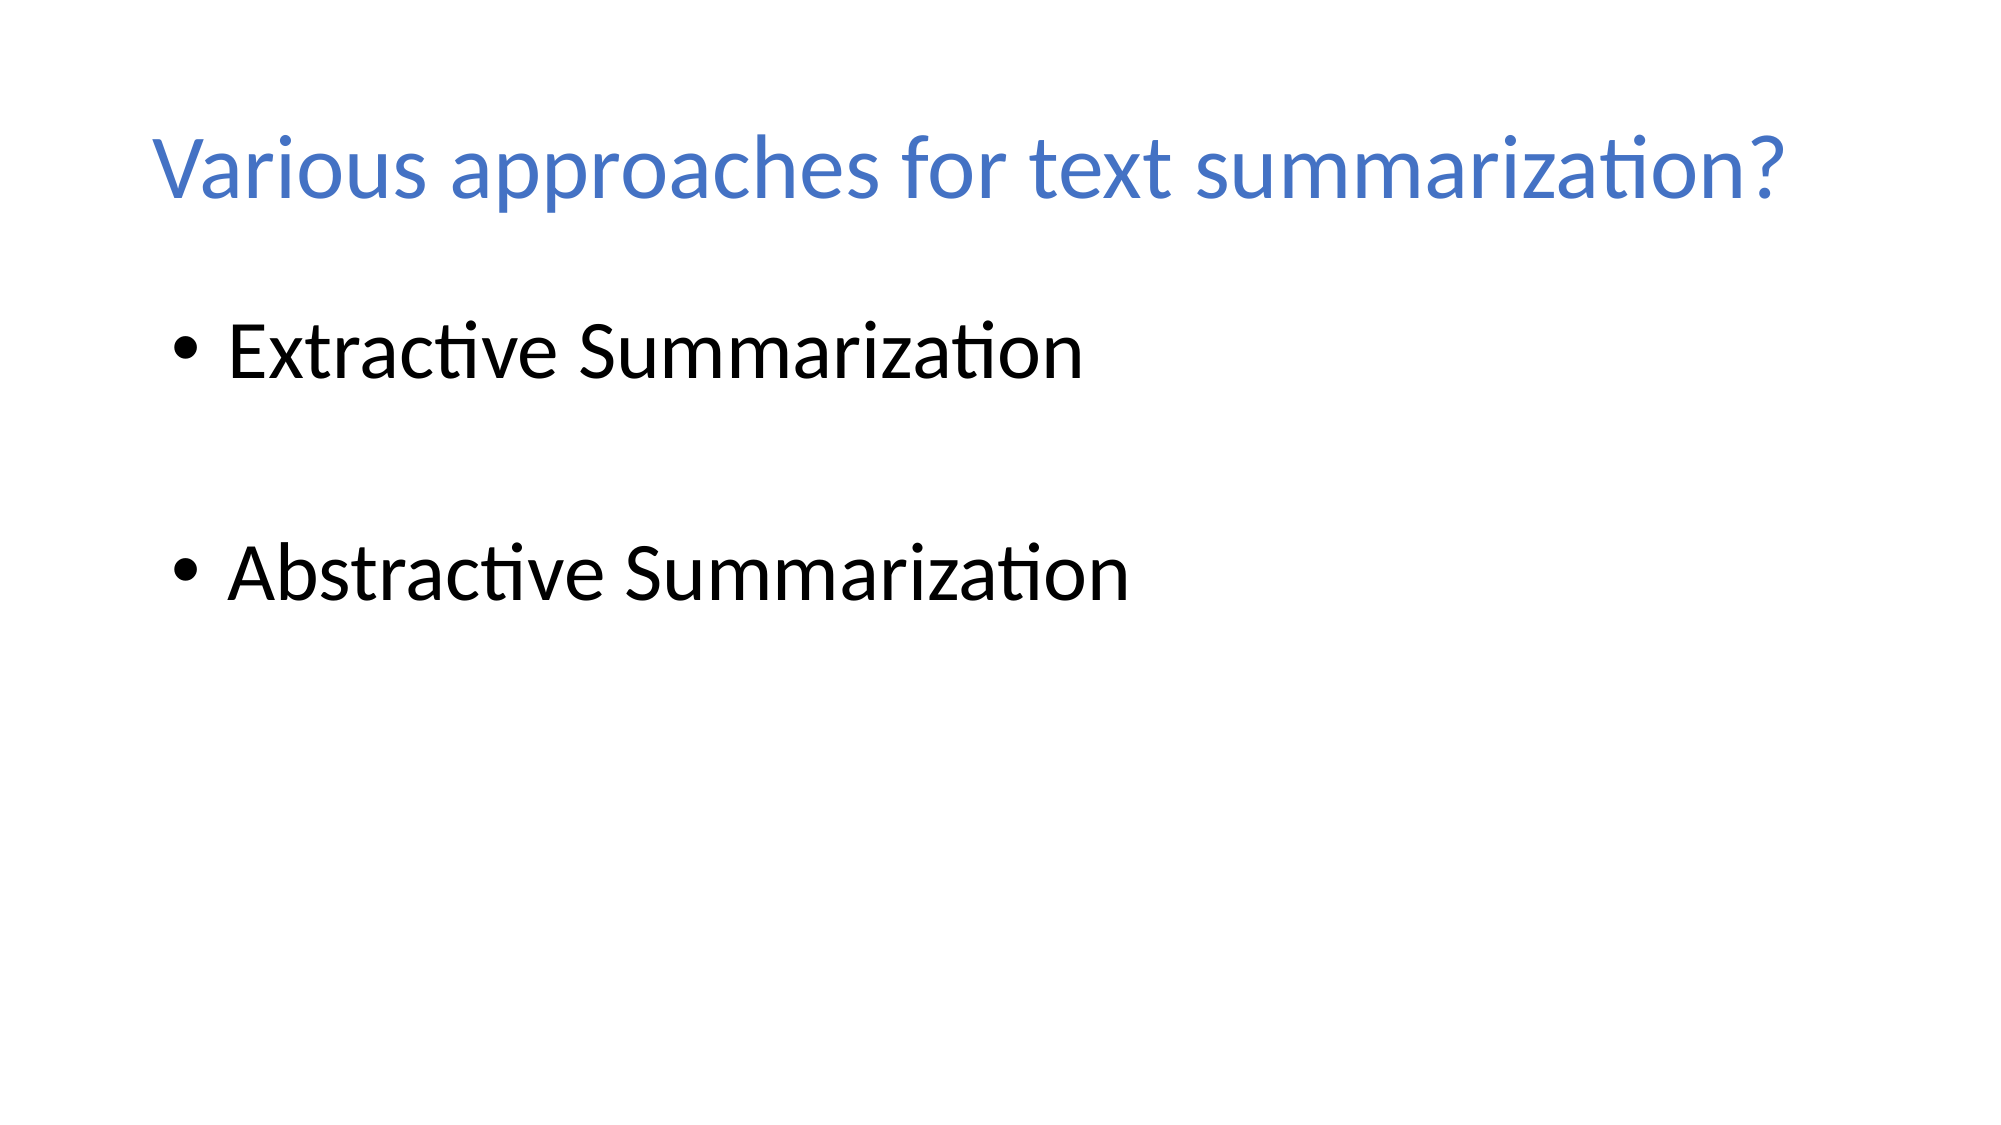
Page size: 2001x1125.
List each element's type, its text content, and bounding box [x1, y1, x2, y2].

title Various approaches for text summarization? [137, 59, 1863, 278]
list Extractive Summarization Abstractive Summarization [137, 299, 1863, 1014]
